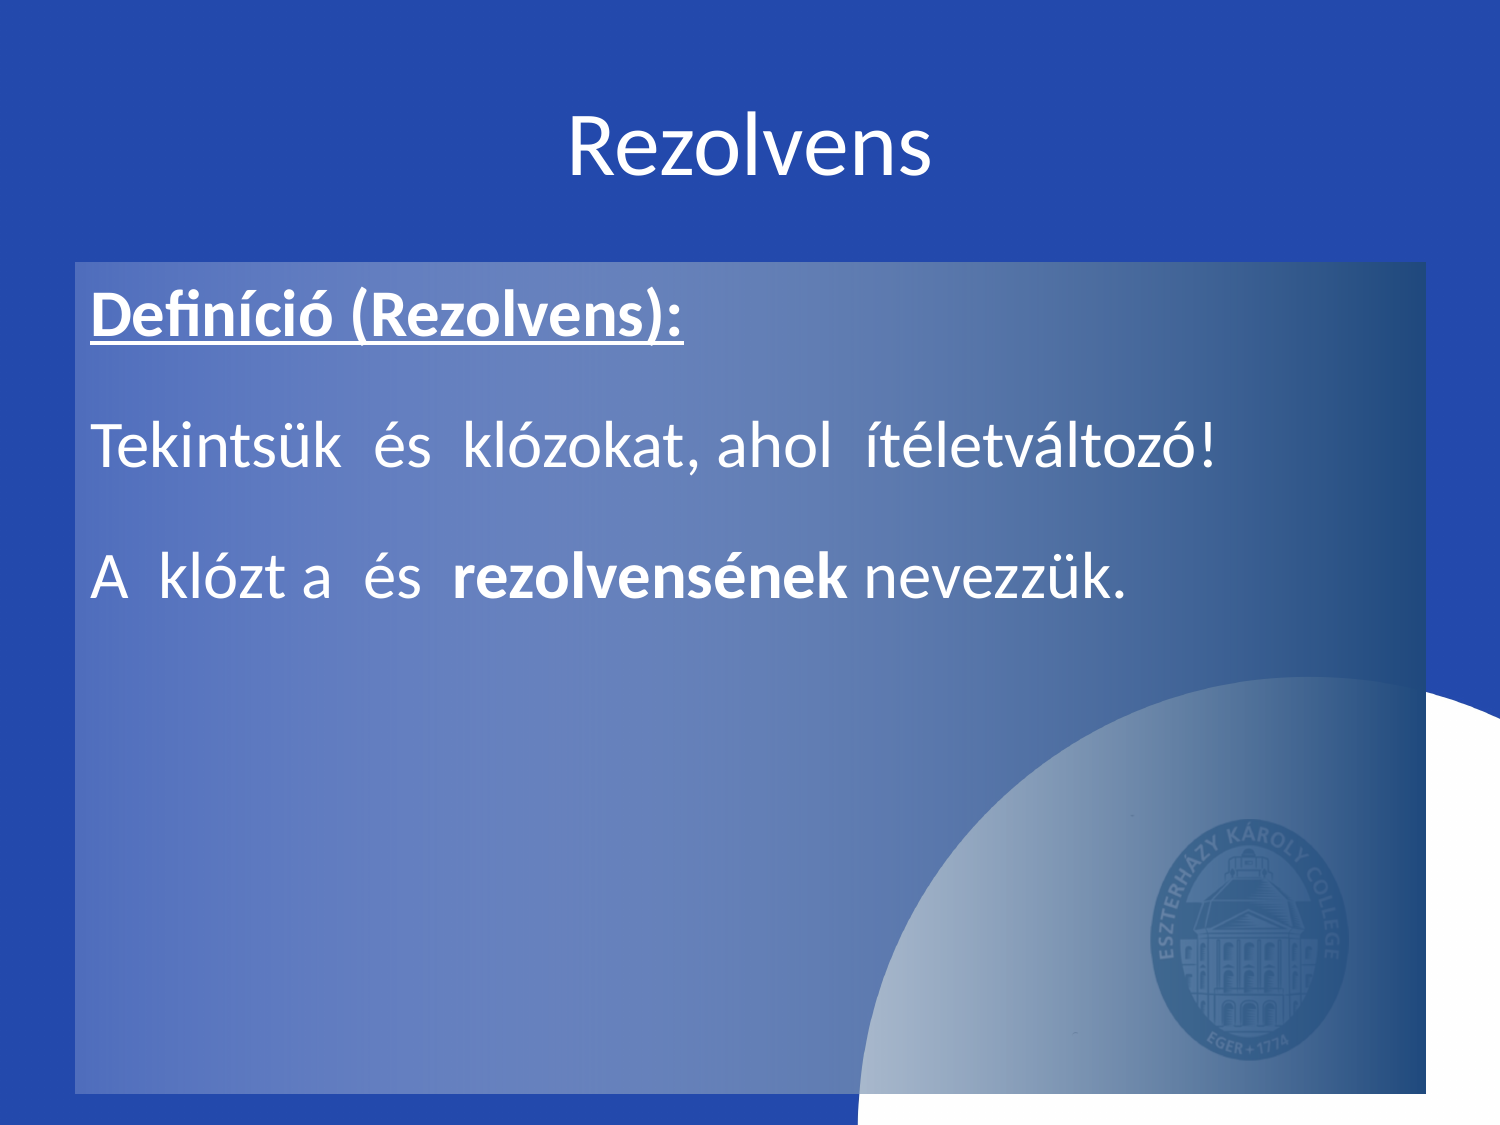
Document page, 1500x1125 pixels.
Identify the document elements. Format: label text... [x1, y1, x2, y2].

title Rezolvens [75, 45, 1425, 233]
picture [0, 0, 1500, 1125]
